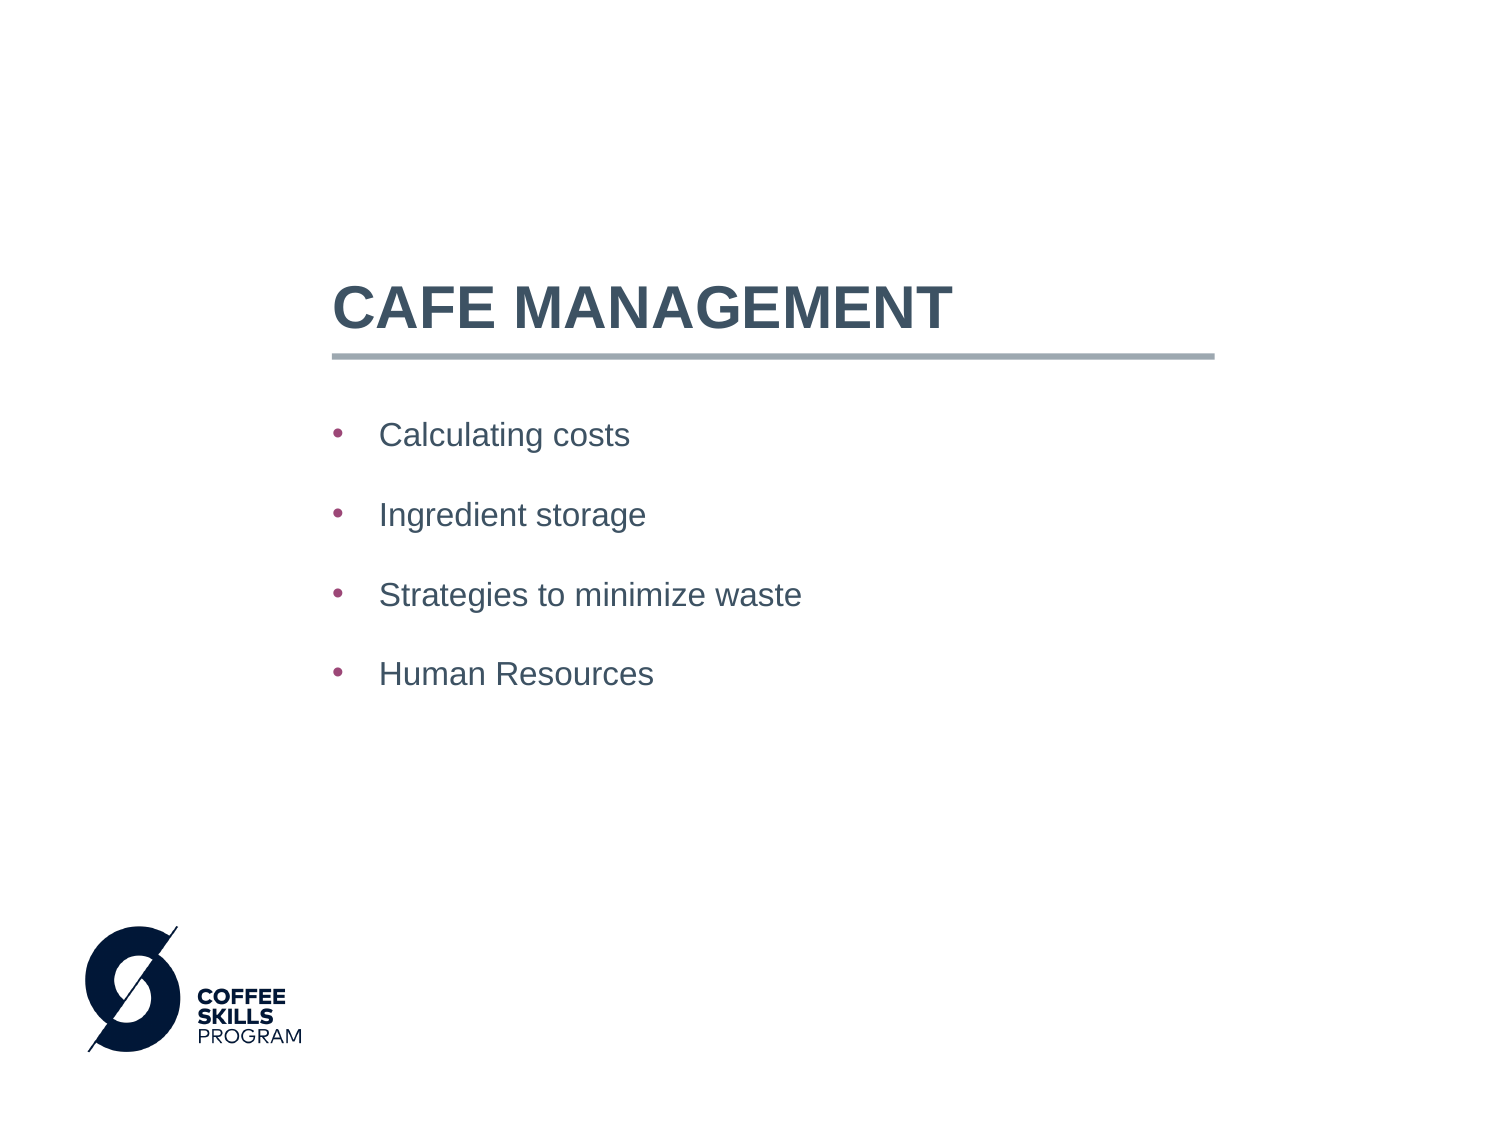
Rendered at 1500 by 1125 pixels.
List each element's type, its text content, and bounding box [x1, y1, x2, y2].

text_box CAFE MANAGEMENT Calculating costs Ingredient storage Strategies to minimize waste Human Resources [317, 260, 1308, 867]
picture [62, 907, 313, 1068]
